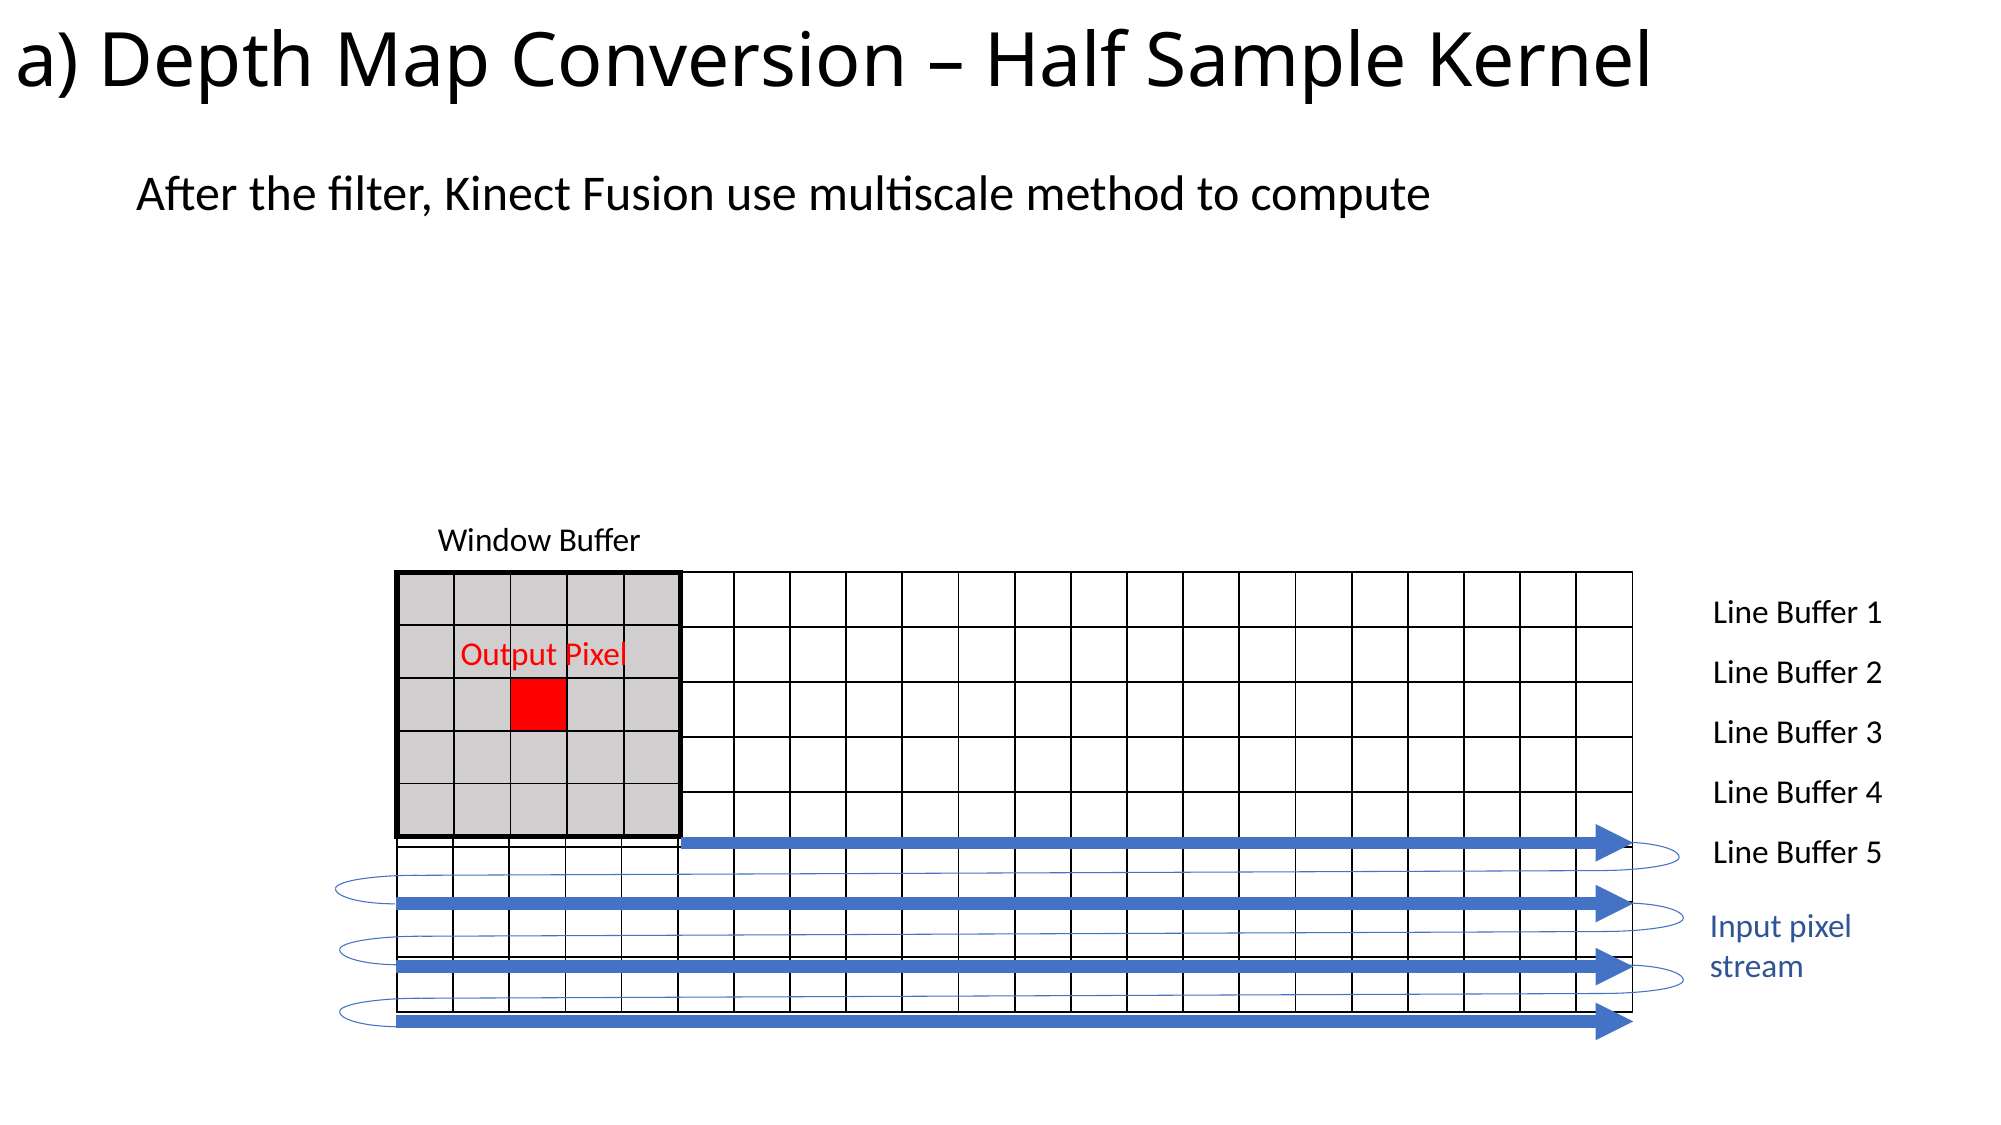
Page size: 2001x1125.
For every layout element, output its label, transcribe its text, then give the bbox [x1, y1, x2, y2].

table_cell [625, 680, 678, 730]
table_header [400, 575, 453, 624]
table_cell [455, 680, 510, 730]
table_cell [400, 784, 453, 834]
table_cell [455, 784, 510, 834]
table_cell [625, 732, 678, 783]
table_header [791, 573, 845, 626]
table_cell [1577, 793, 1632, 841]
table_header [1128, 573, 1182, 626]
table_cell [791, 683, 845, 736]
table_cell [683, 738, 733, 791]
table_cell [1296, 793, 1351, 837]
table_cell [1577, 738, 1632, 791]
table_cell [400, 679, 453, 730]
table_cell [1353, 628, 1407, 681]
table_header [1184, 573, 1238, 626]
table_cell [791, 738, 845, 791]
table_cell [683, 683, 733, 736]
table_cell [1521, 628, 1575, 681]
text_box Window Buffer [423, 511, 713, 566]
table_cell [683, 793, 733, 837]
table_cell [511, 680, 566, 730]
table_cell [1521, 793, 1575, 837]
table_cell [625, 784, 678, 834]
table_cell [903, 738, 958, 791]
table_cell [400, 732, 453, 783]
table_cell [1184, 628, 1238, 681]
table_cell [1128, 738, 1182, 791]
table_cell [903, 683, 958, 736]
table_cell [847, 628, 901, 681]
table_header [455, 575, 510, 624]
table_cell [1409, 683, 1463, 736]
table_cell [735, 738, 789, 791]
table_cell [400, 626, 445, 677]
table_cell [455, 732, 510, 783]
table_cell [903, 628, 958, 681]
table_cell [1240, 628, 1295, 681]
table_cell [568, 784, 623, 834]
table_cell [1016, 628, 1070, 681]
table_cell [1521, 738, 1575, 791]
table_cell [1184, 793, 1238, 837]
table_cell [1072, 793, 1126, 837]
table_cell [1296, 628, 1351, 681]
table_cell [791, 793, 845, 837]
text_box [335, 841, 1680, 904]
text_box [339, 902, 1684, 964]
text_box Line Buffer 1 Line Buffer 2 Line Buffer 3 Line Buffer 4 Line Buffer 5 [1698, 563, 1988, 878]
table_cell [847, 683, 901, 736]
table_cell [568, 732, 623, 783]
table_cell [1465, 683, 1519, 736]
table_cell [1072, 628, 1126, 681]
table_cell [847, 793, 901, 837]
table_cell [1184, 738, 1238, 791]
table_cell [1465, 628, 1519, 681]
table_header [1465, 573, 1519, 626]
table_cell [1016, 683, 1070, 736]
table_header [1016, 573, 1070, 626]
table_cell [568, 680, 623, 730]
table_header [568, 575, 623, 624]
table_cell [959, 683, 1014, 736]
table_cell [1353, 793, 1407, 837]
table_header [1296, 573, 1351, 626]
table_cell [1353, 683, 1407, 736]
table_header [1577, 573, 1632, 626]
table_cell [847, 738, 901, 791]
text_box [339, 964, 1684, 1027]
table_cell [1577, 628, 1632, 681]
table_cell [1016, 738, 1070, 791]
table_cell [1465, 793, 1519, 837]
table_cell [1240, 683, 1295, 736]
subtitle After the filter, Kinect Fusion use multiscale method to compute [121, 159, 1879, 1125]
table_header [683, 573, 733, 624]
title a) Depth Map Conversion – Half Sample Kernel [0, 0, 2000, 111]
table_cell [1128, 628, 1182, 681]
table_cell [1128, 793, 1182, 837]
table_header [735, 573, 789, 626]
table_cell [511, 732, 566, 783]
table_header [847, 573, 901, 626]
table_header [1521, 573, 1575, 626]
table_header [959, 573, 1014, 626]
table_header [1240, 573, 1295, 626]
table_cell [511, 784, 566, 834]
table_header [625, 575, 678, 624]
table_cell [735, 793, 789, 837]
table_cell [1577, 683, 1632, 736]
table_header [1072, 573, 1126, 626]
table_cell [903, 793, 958, 837]
table_cell [959, 628, 1014, 681]
table_cell [1409, 628, 1463, 681]
table_cell [1128, 683, 1182, 736]
table_cell [1240, 793, 1295, 837]
text_box Input pixel stream [1695, 896, 1909, 992]
table_cell [1465, 738, 1519, 791]
table_cell [791, 628, 845, 681]
table_header [511, 575, 566, 624]
text_box Output Pixel [445, 624, 736, 680]
table_cell [1296, 683, 1351, 736]
table_cell [959, 738, 1014, 791]
table_cell [959, 793, 1014, 837]
table_cell [1240, 738, 1295, 791]
table_cell [1409, 738, 1463, 791]
table_header [903, 573, 958, 626]
table_cell [1521, 683, 1575, 736]
table_cell [1296, 738, 1351, 791]
table_header [1353, 573, 1407, 626]
table_cell [735, 683, 789, 736]
table_cell [1409, 793, 1463, 837]
table_cell [1072, 683, 1126, 736]
table_cell [1072, 738, 1126, 791]
table_cell [1353, 738, 1407, 791]
table_cell [1184, 683, 1238, 736]
table_cell [735, 628, 789, 681]
table_cell [1016, 793, 1070, 837]
table_header [1409, 573, 1463, 626]
